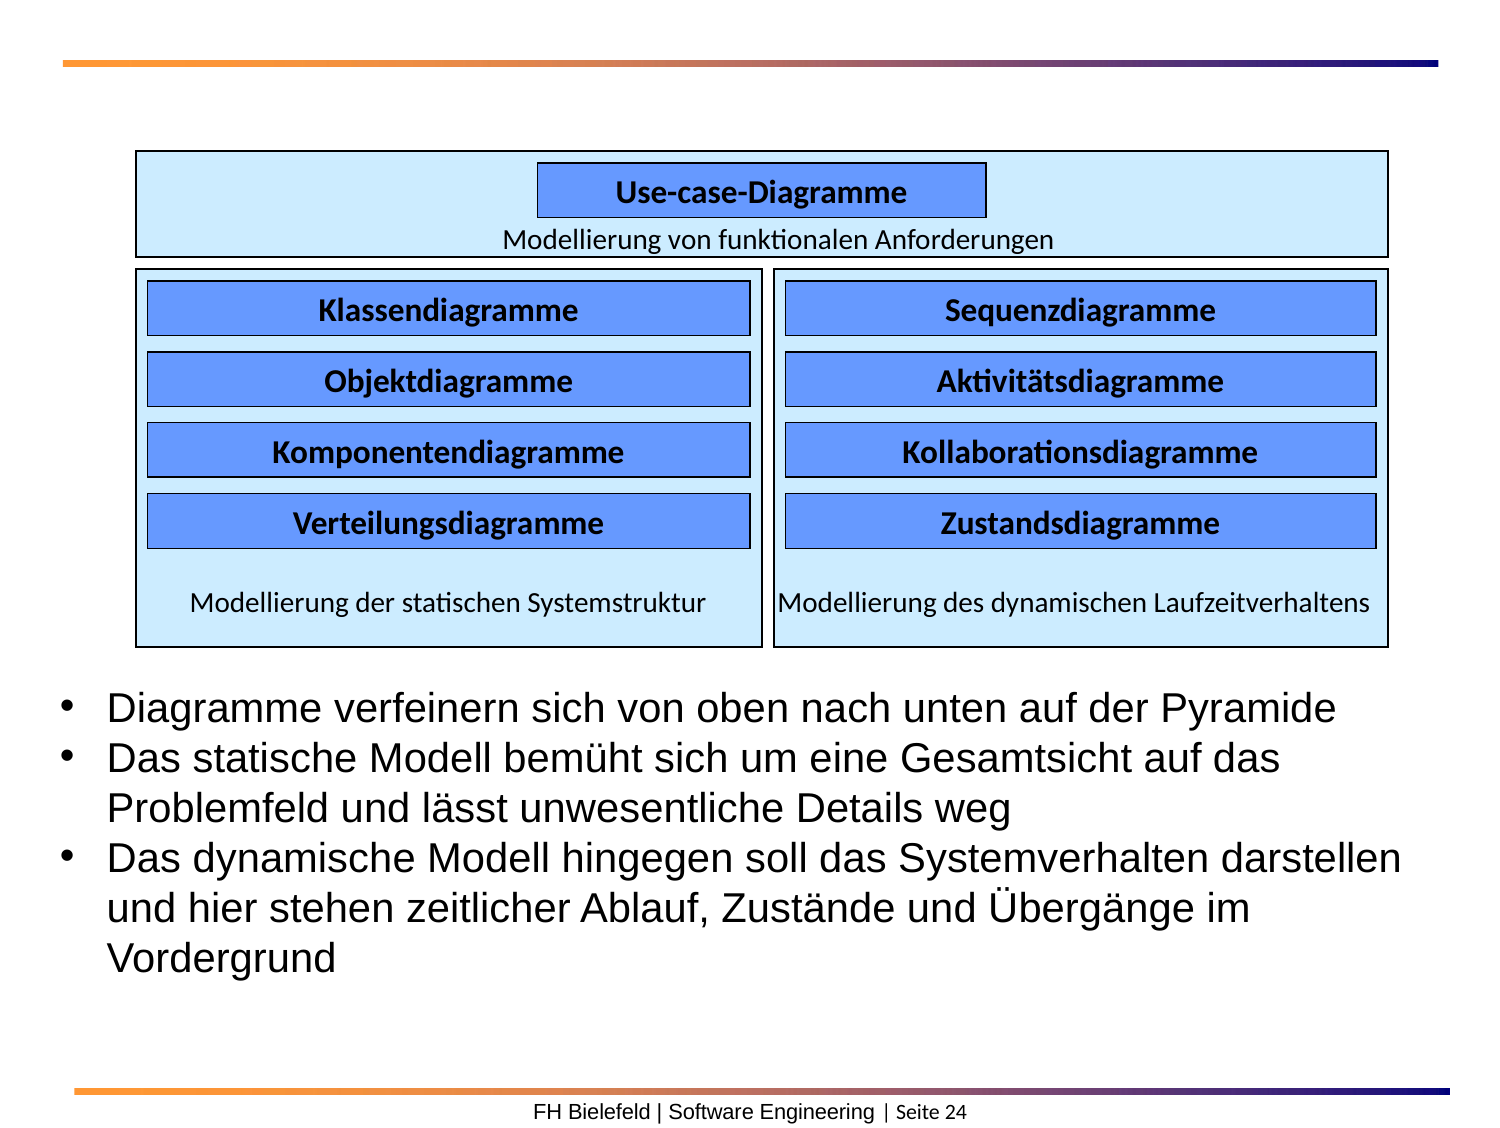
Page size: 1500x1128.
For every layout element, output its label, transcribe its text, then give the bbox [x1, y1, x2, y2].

text_box [135, 269, 762, 648]
text_box Objektdiagramme [147, 351, 750, 407]
text_box Aktivitätsdiagramme [785, 351, 1376, 407]
picture [62, 60, 1439, 67]
text_box Sequenzdiagramme [785, 280, 1376, 336]
text_box [773, 269, 1388, 576]
text_box Verteilungsdiagramme [147, 493, 750, 549]
text_box Zustandsdiagramme [785, 493, 1376, 549]
text_box Modellierung der statischen Systemstruktur [174, 576, 738, 626]
text_box Kollaborationsdiagramme [785, 422, 1376, 478]
text_box Diagramme verfeinern sich von oben nach unten auf der Pyramide Das statische Modell bemüht sich um eine Gesamtsicht auf das Problemfeld und lässt unwesentliche Details weg Das dynamische Modell hingegen soll das Systemverhalten darstellen und hier stehen zeitlicher Ablauf, Zustände und Übergänge im Vordergrund [44, 672, 1455, 1128]
text_box Modellierung von funktionalen Anforderungen [487, 213, 1137, 264]
text_box [135, 151, 1388, 258]
text_box [773, 626, 1388, 648]
text_box Klassendiagramme [147, 280, 750, 336]
text_box Use-case-Diagramme [537, 162, 987, 213]
text_box Modellierung des dynamischen Laufzeitverhaltens [762, 576, 1425, 626]
text_box Komponentendiagramme [147, 422, 750, 478]
